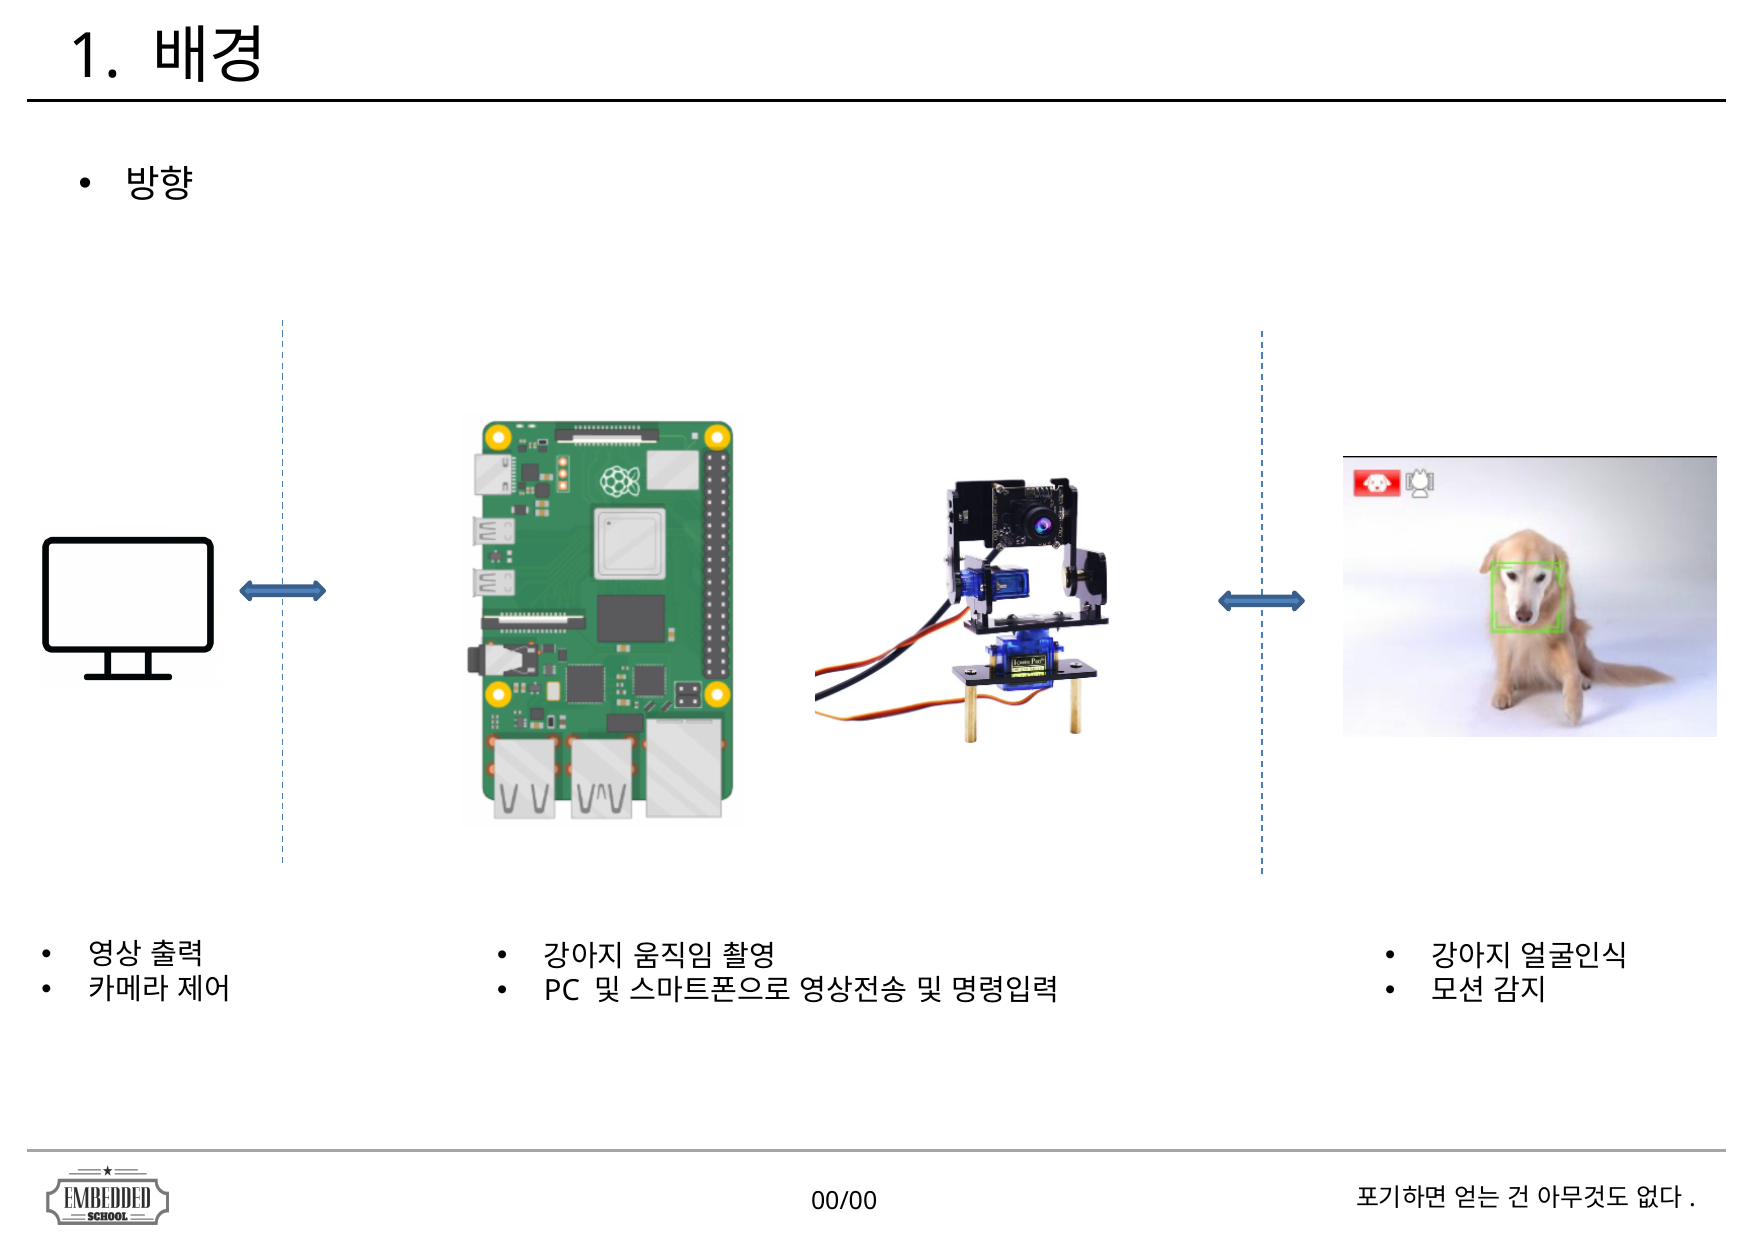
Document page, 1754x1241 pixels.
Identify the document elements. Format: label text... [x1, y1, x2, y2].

picture [35, 525, 221, 694]
text_box [1267, 590, 1305, 612]
text_box [1218, 590, 1257, 612]
text_box 방향 [63, 152, 1690, 213]
text_box 1. 배경 [53, 7, 818, 98]
picture [394, 479, 810, 761]
text_box 00/00 [765, 1177, 923, 1223]
text_box 영상 출력 카메라 제어 [26, 928, 693, 1013]
text_box [287, 580, 327, 602]
text_box 강아지 얼굴인식 모션 감지 [1370, 929, 1754, 1015]
picture [814, 458, 1125, 749]
picture [1343, 455, 1718, 738]
text_box [239, 580, 278, 602]
text_box 강아지 움직임 촬영 PC 및 스마트폰으로 영상전송 및 명령입력 [482, 929, 1149, 1015]
picture [27, 1164, 188, 1231]
